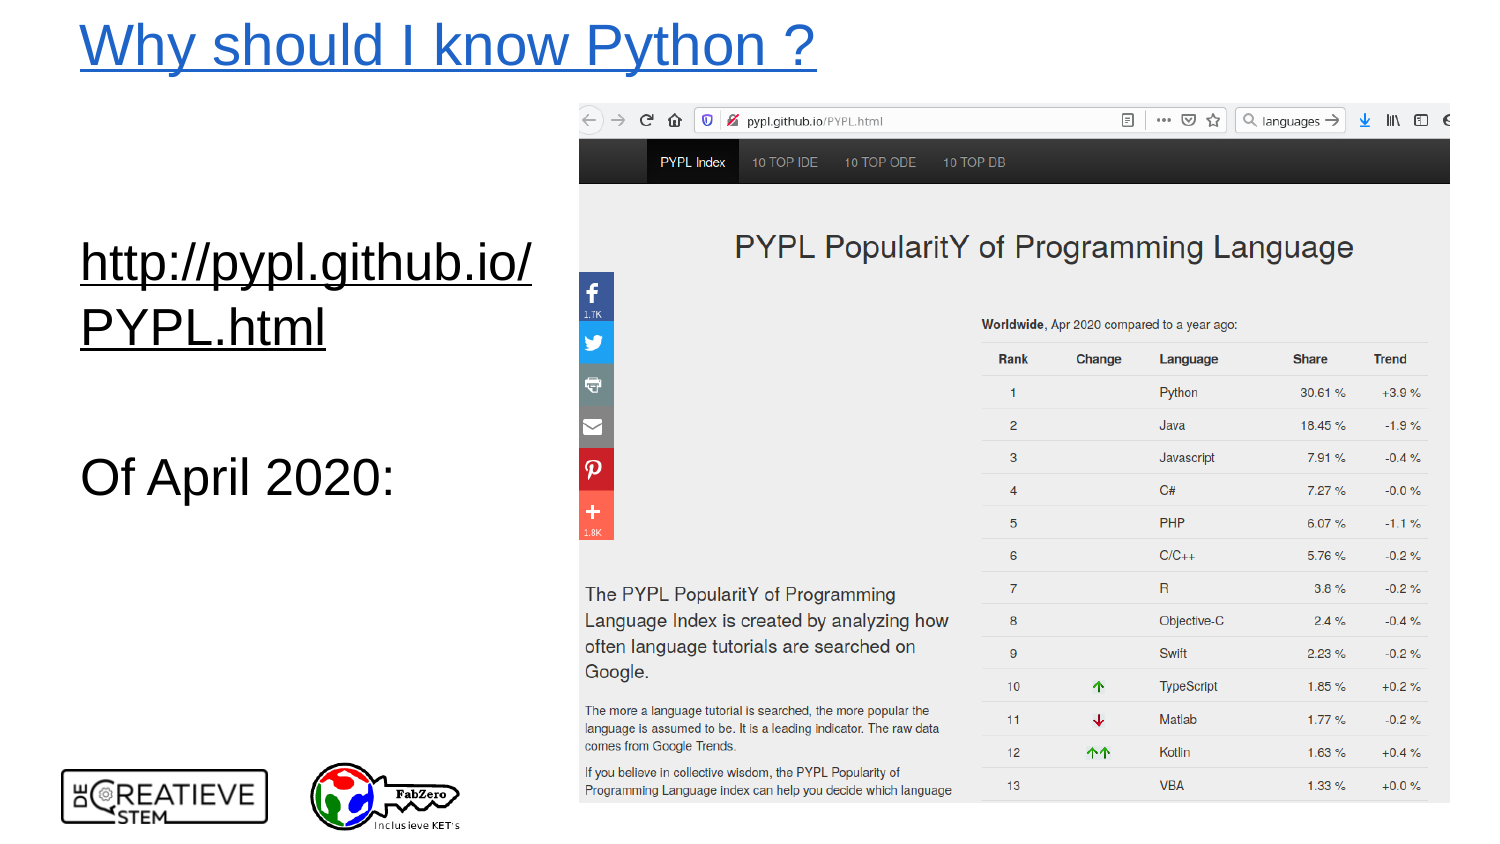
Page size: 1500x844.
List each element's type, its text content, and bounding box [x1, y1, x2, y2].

title Why should I know Python ? [71, 11, 1431, 87]
picture [306, 759, 463, 834]
list http://pypl.github.io/PYPL.html Of April 2020: [72, 208, 556, 683]
picture [578, 103, 1450, 804]
picture [61, 769, 268, 824]
